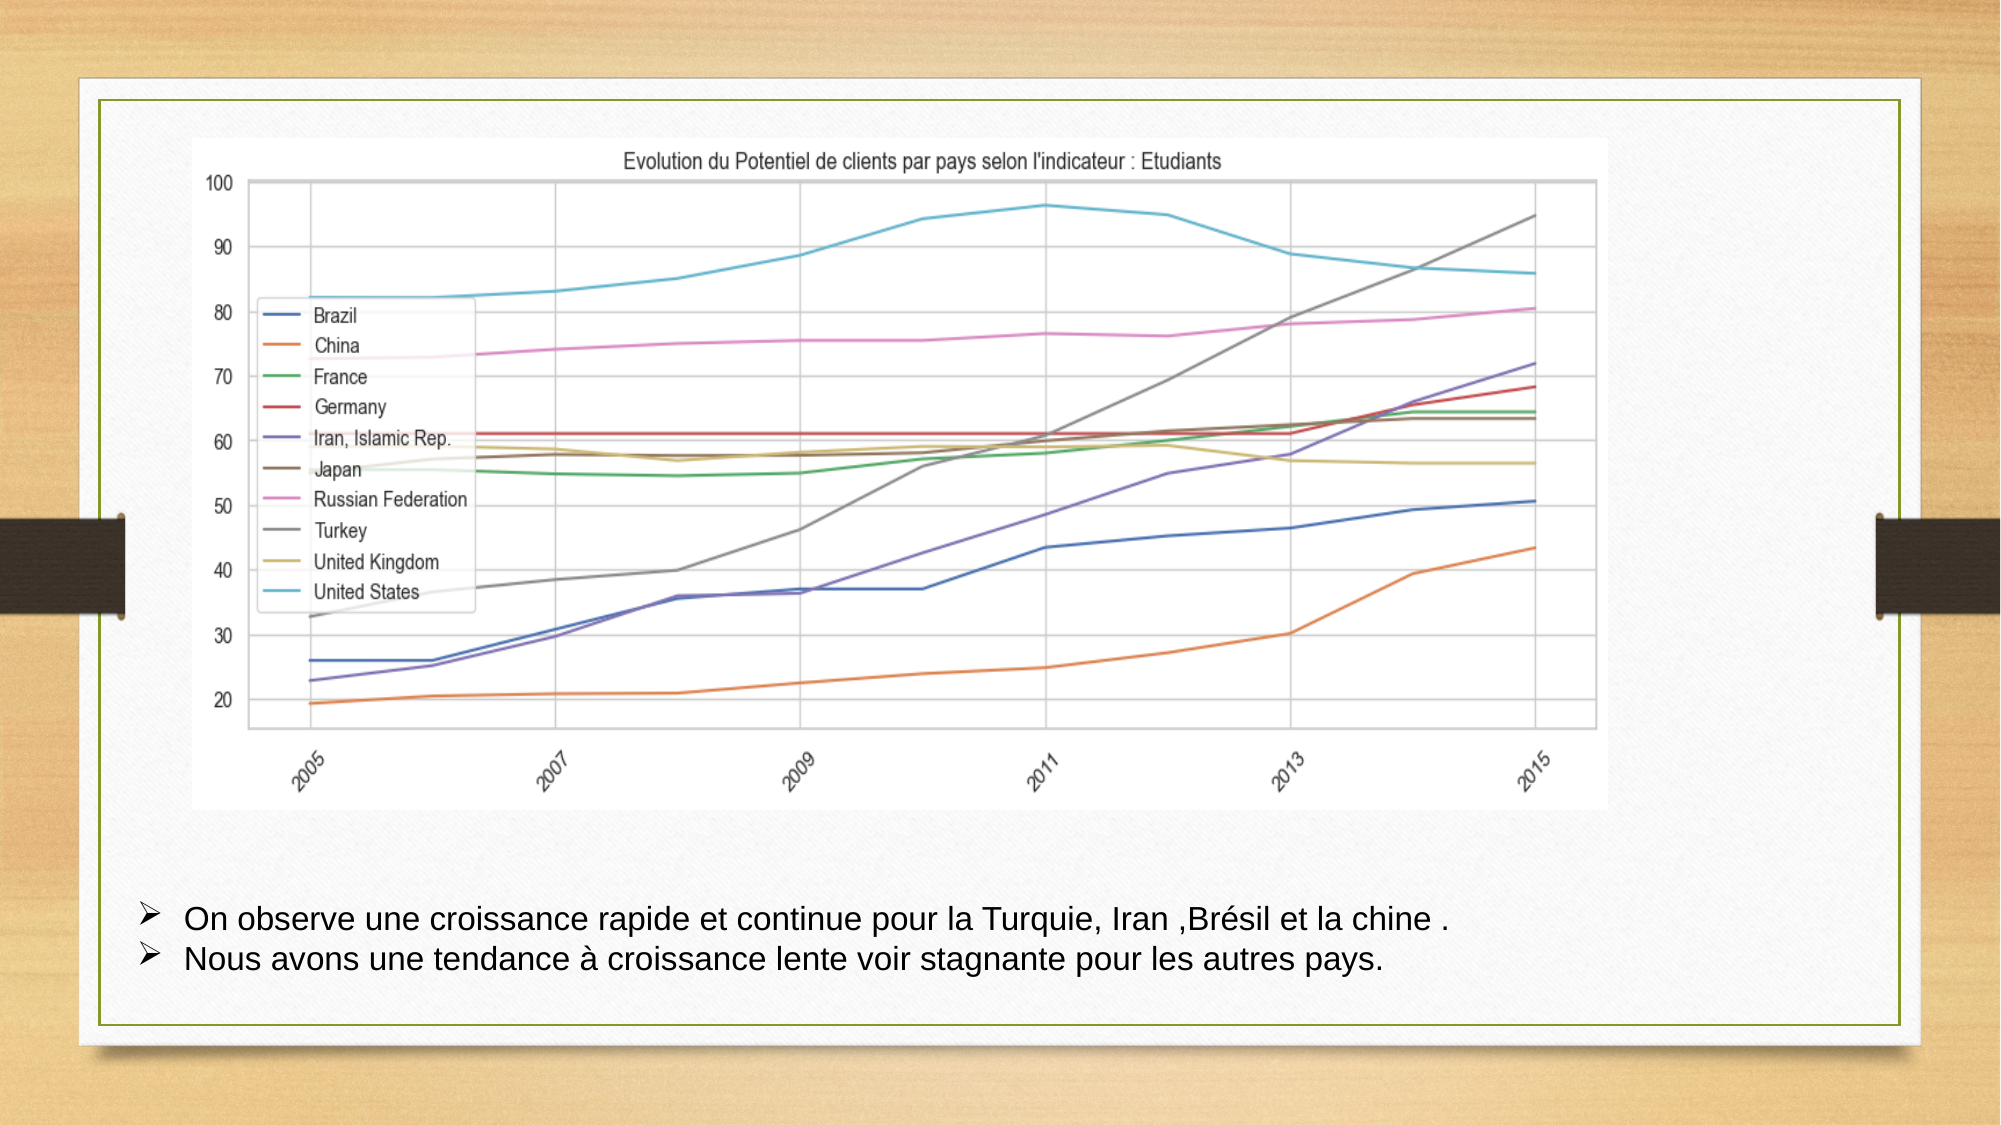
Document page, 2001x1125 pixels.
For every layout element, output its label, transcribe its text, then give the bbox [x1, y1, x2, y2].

picture [0, 0, 2001, 1125]
text_box On observe une croissance rapide et continue pour la Turquie, Iran ,Brésil et la chine . Nous avons une tendance à croissance lente voir stagnante pour les autres pays. [122, 890, 1776, 985]
